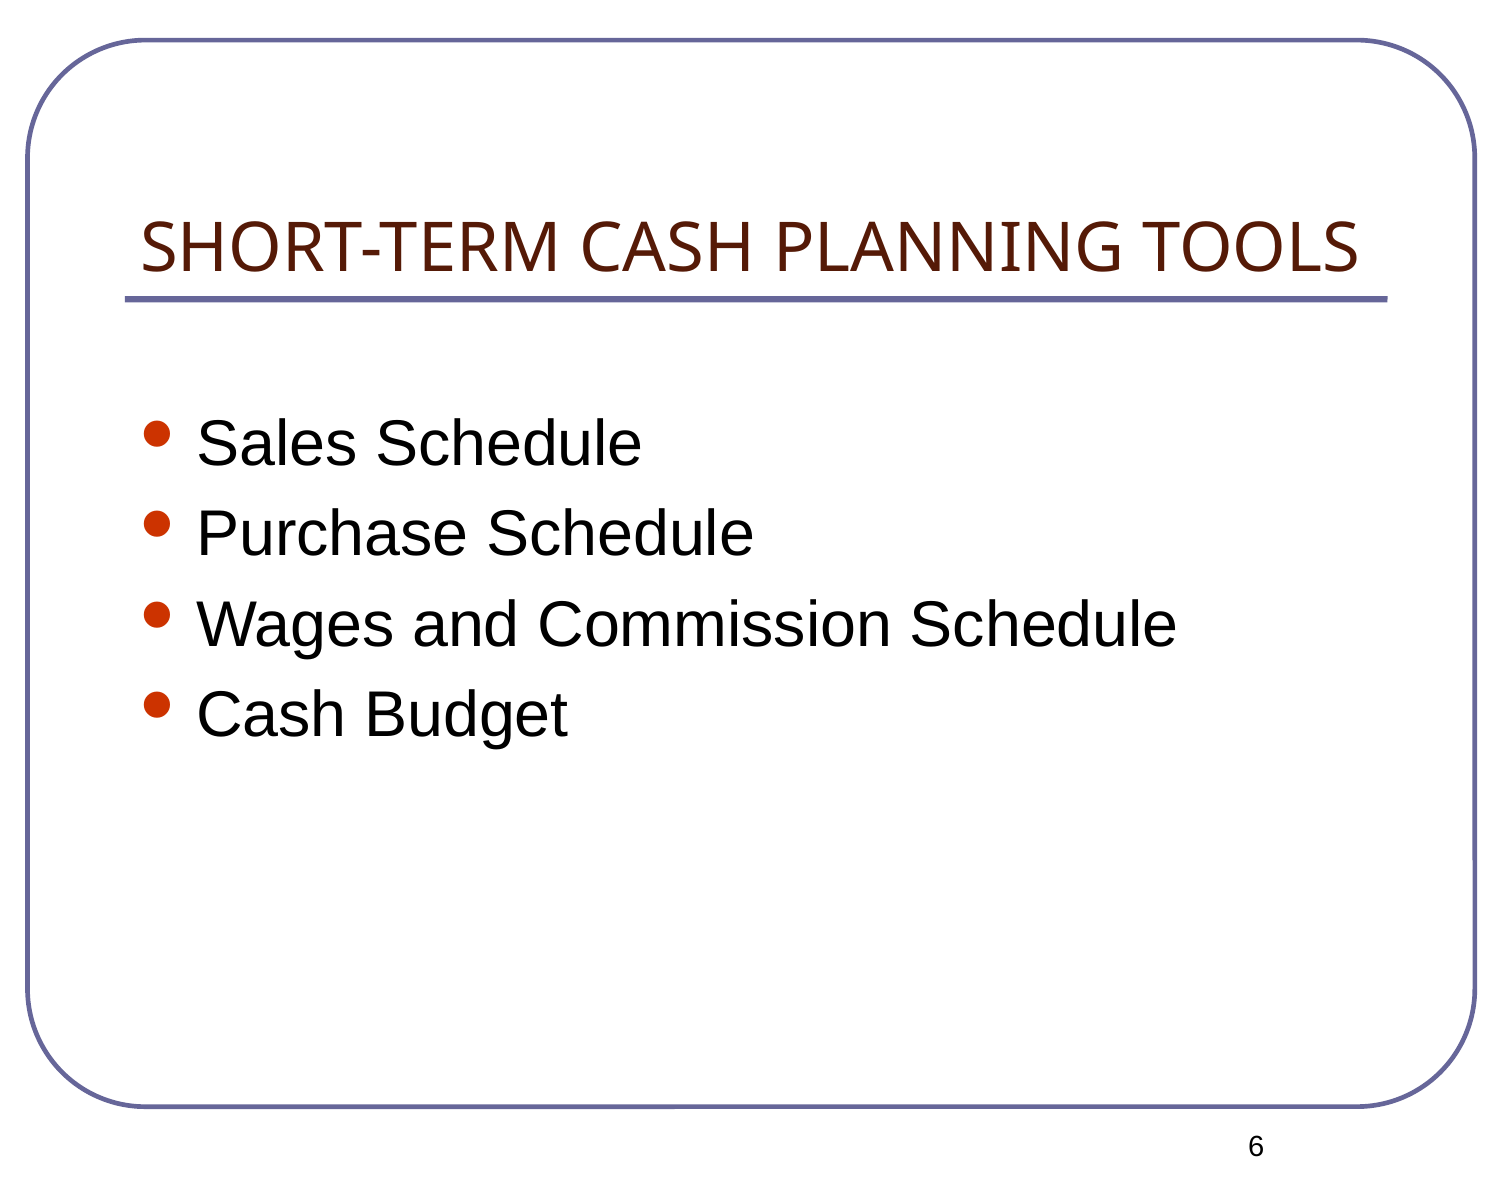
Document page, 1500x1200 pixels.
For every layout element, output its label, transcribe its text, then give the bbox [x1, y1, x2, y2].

list Sales Schedule Purchase Schedule Wages and Commission Schedule Cash Budget [124, 392, 1388, 1101]
title SHORT-TERM CASH PLANNING TOOLS [124, 92, 1388, 294]
slide_number <number> [1124, 1119, 1388, 1200]
